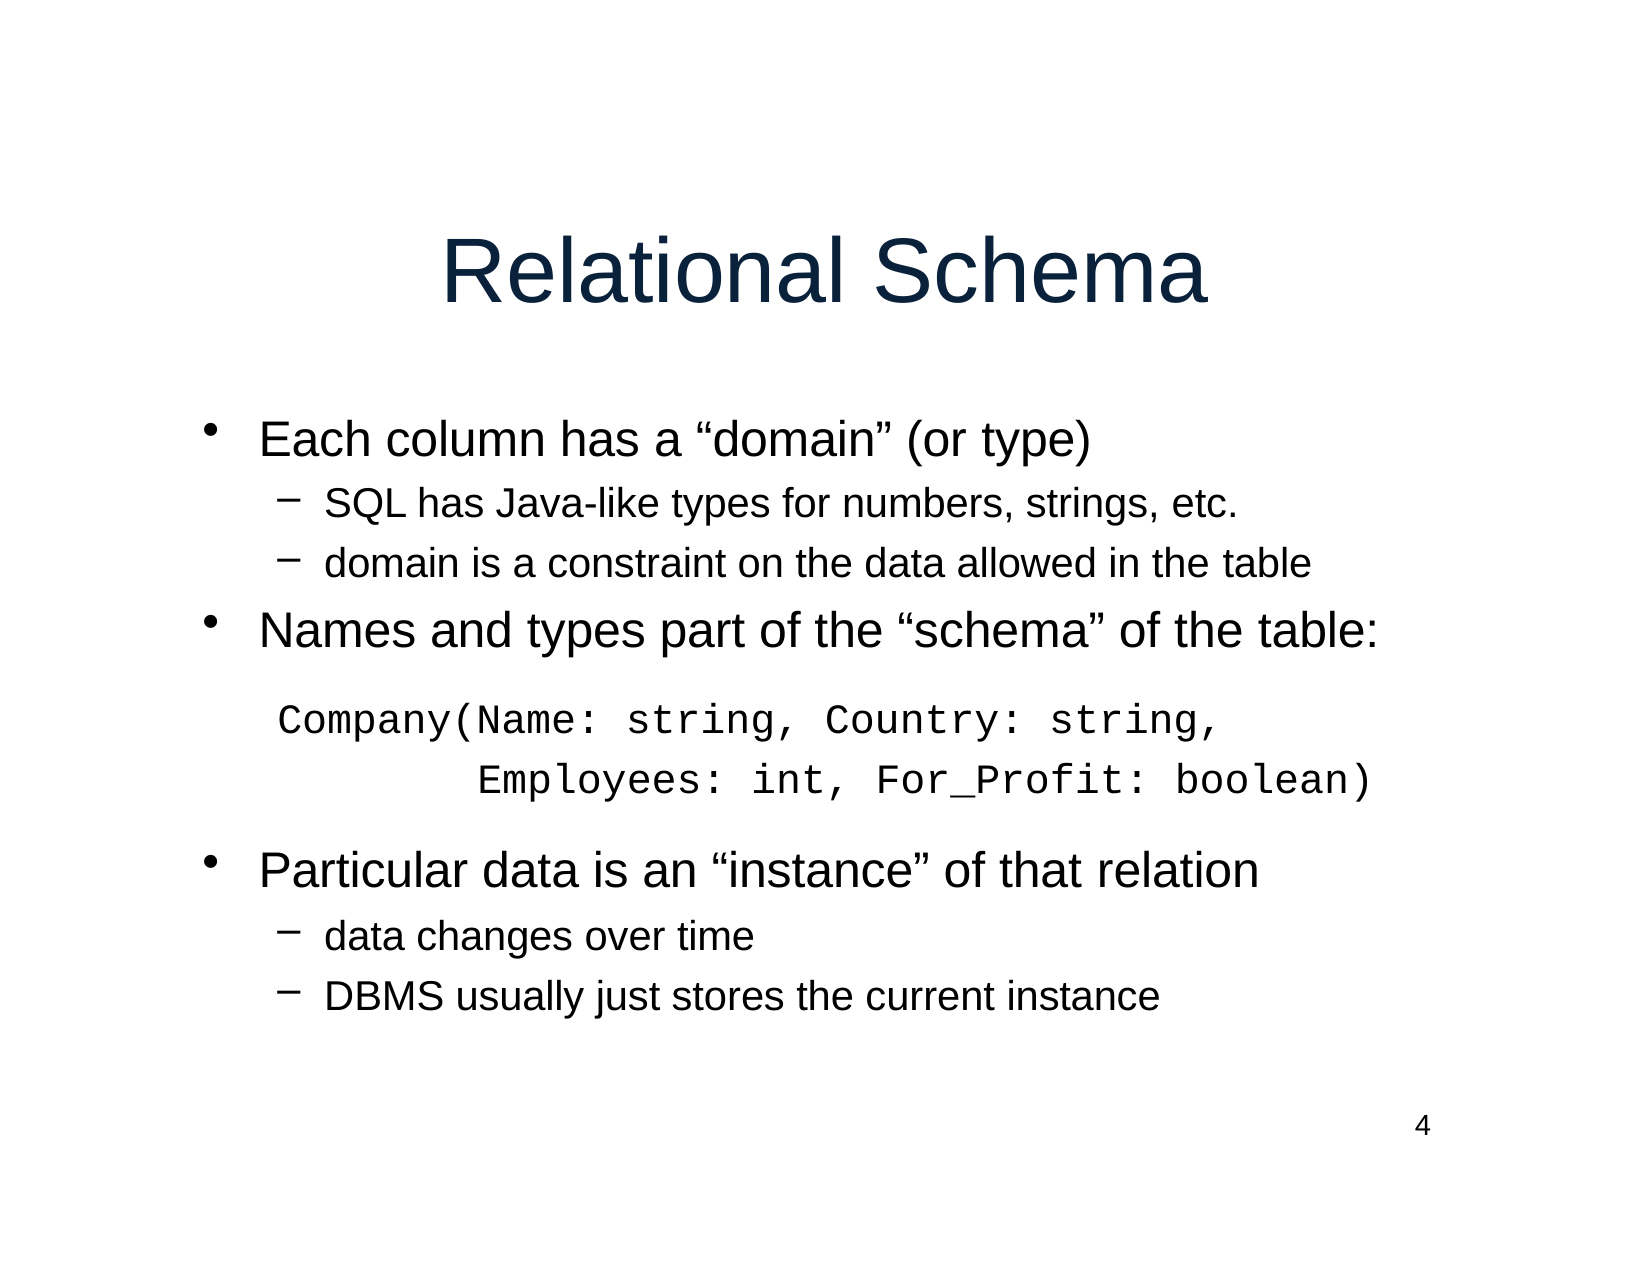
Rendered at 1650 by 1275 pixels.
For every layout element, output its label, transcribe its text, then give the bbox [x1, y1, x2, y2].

title Relational Schema [438, 209, 1212, 391]
text_box Each column has a “domain” (or type) SQL has Java-like types for numbers, strings, etc. domain is a constraint on the data allowed in the table Names and types part of the “schema” of the table: Company(Name: string, Country: string, Employees: int, For_Profit: boolean) Particular data is an “instance” of that relation data changes over time DBMS usually just stores the current instance [200, 391, 1387, 1019]
slide_number 4 [1408, 1107, 1454, 1275]
